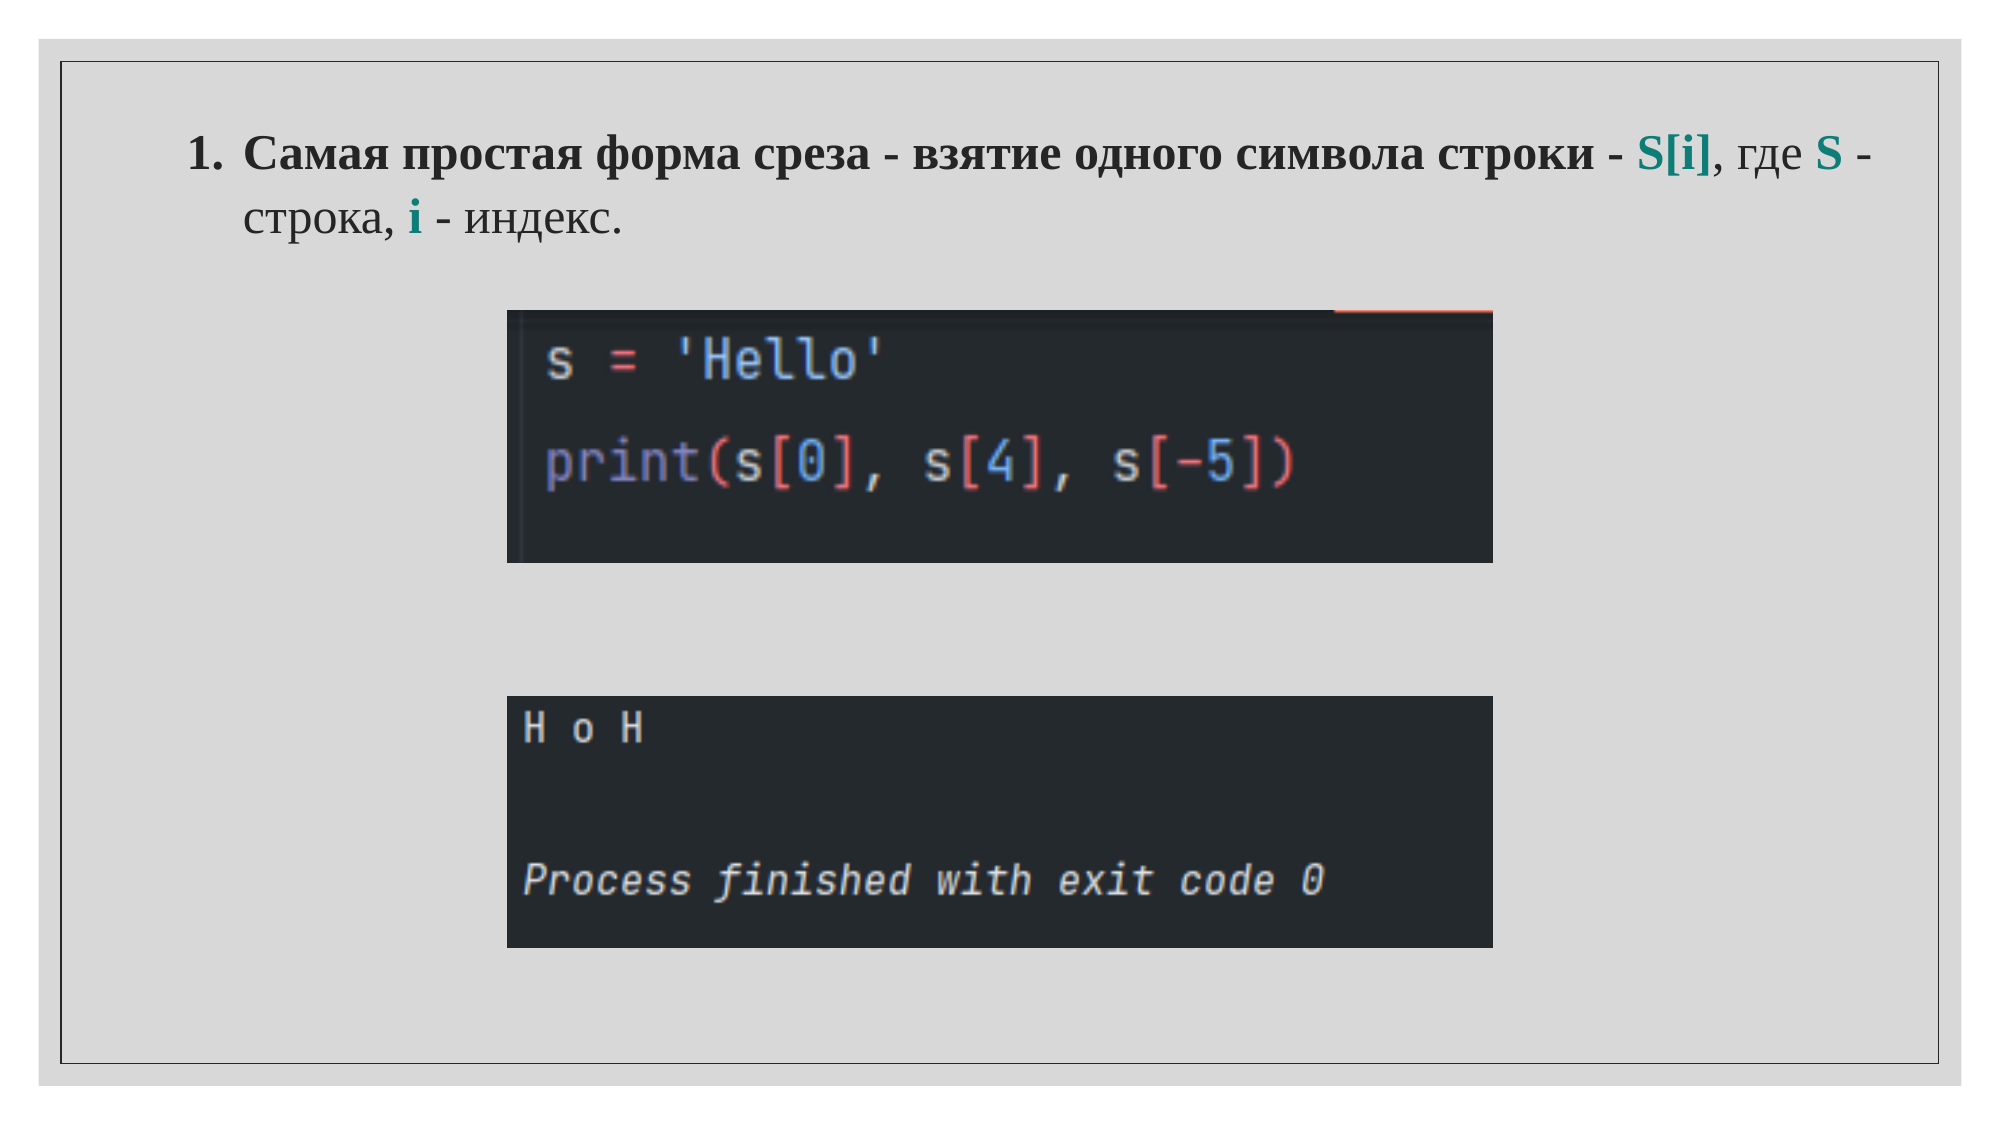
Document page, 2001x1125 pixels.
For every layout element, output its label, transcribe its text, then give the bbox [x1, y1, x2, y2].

text_box Самая простая форма среза - взятие одного символа строки - S[i], где S - строка, i - индекс. [171, 107, 1919, 296]
picture [507, 310, 1493, 563]
picture [507, 696, 1493, 948]
